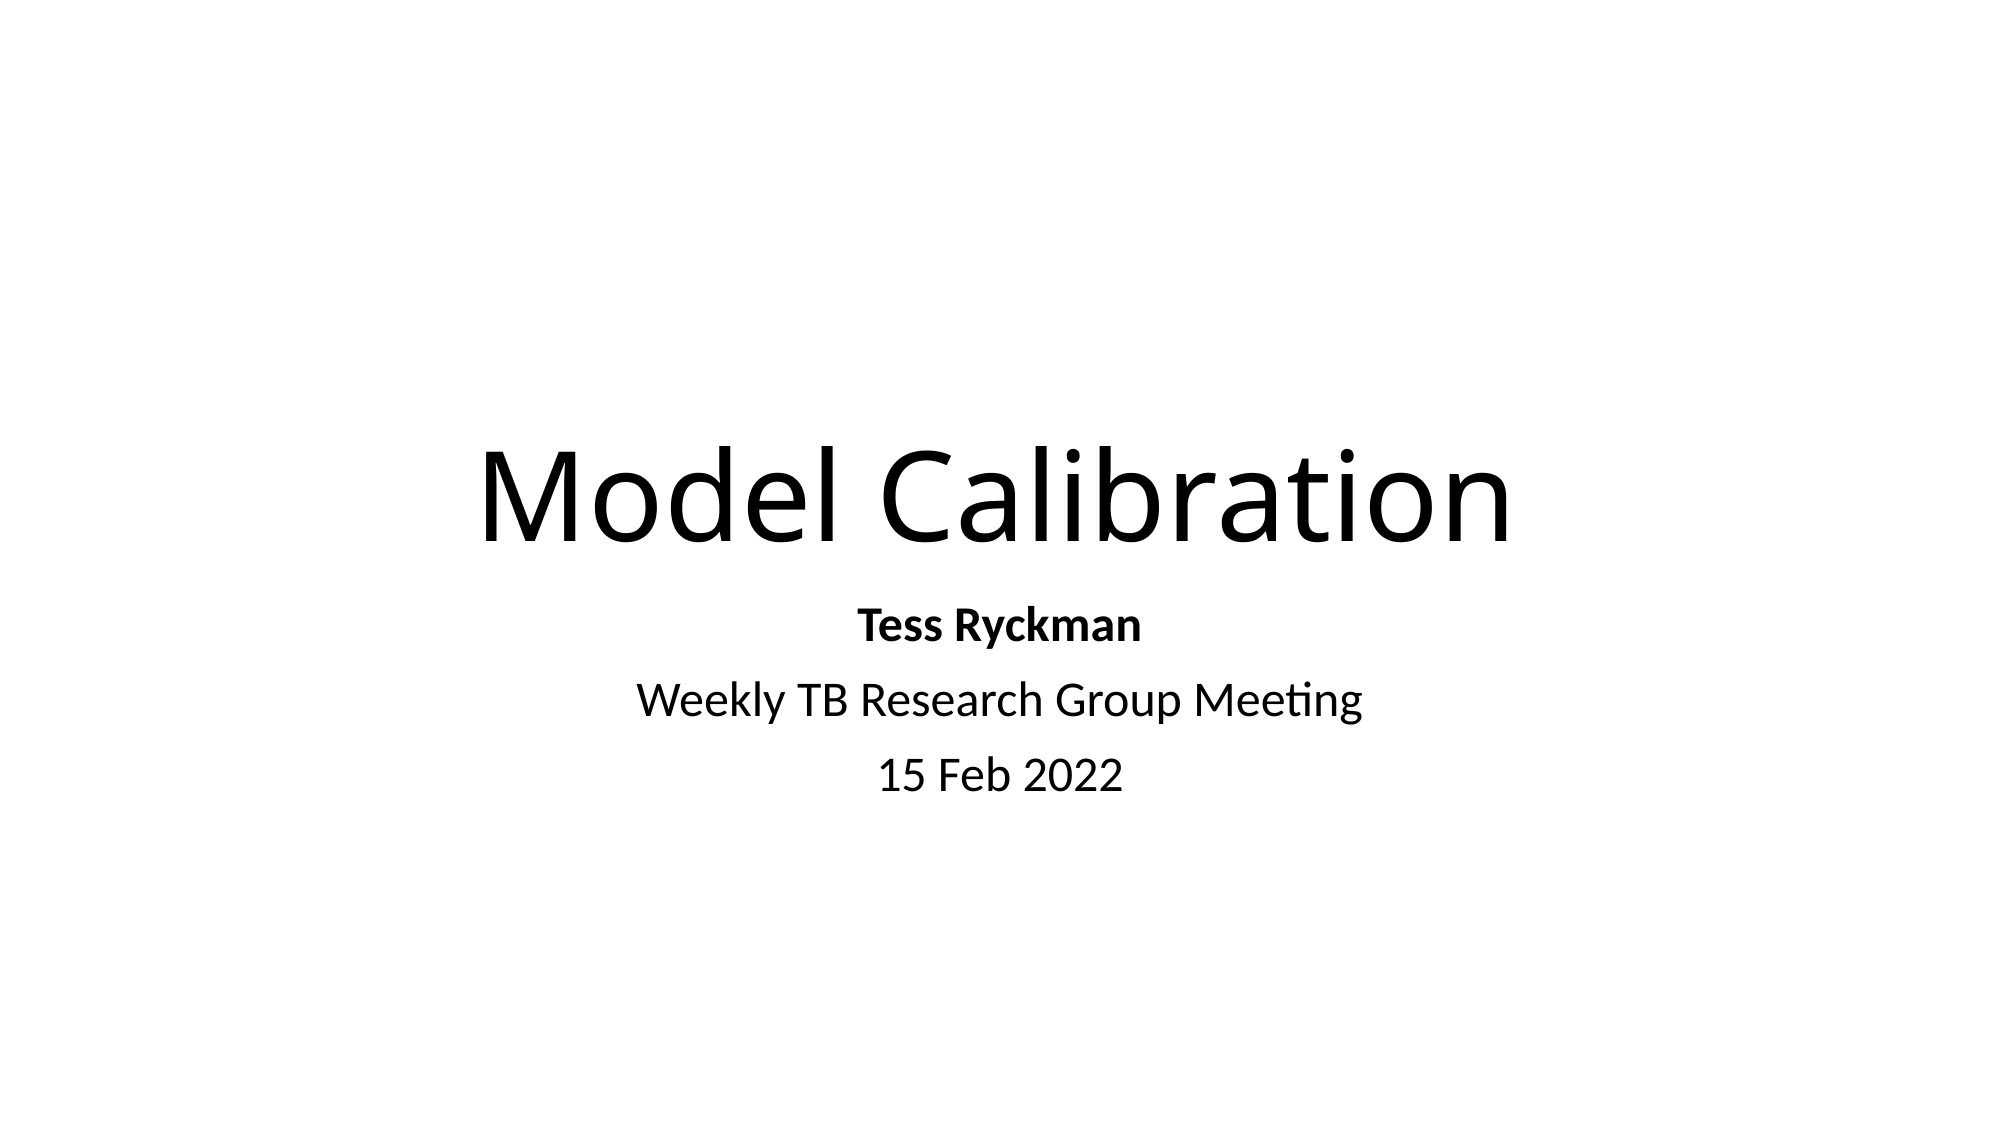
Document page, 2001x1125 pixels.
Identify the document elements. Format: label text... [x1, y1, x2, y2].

subtitle Tess Ryckman Weekly TB Research Group Meeting 15 Feb 2022 [249, 590, 1750, 863]
title Model Calibration [249, 184, 1750, 576]
